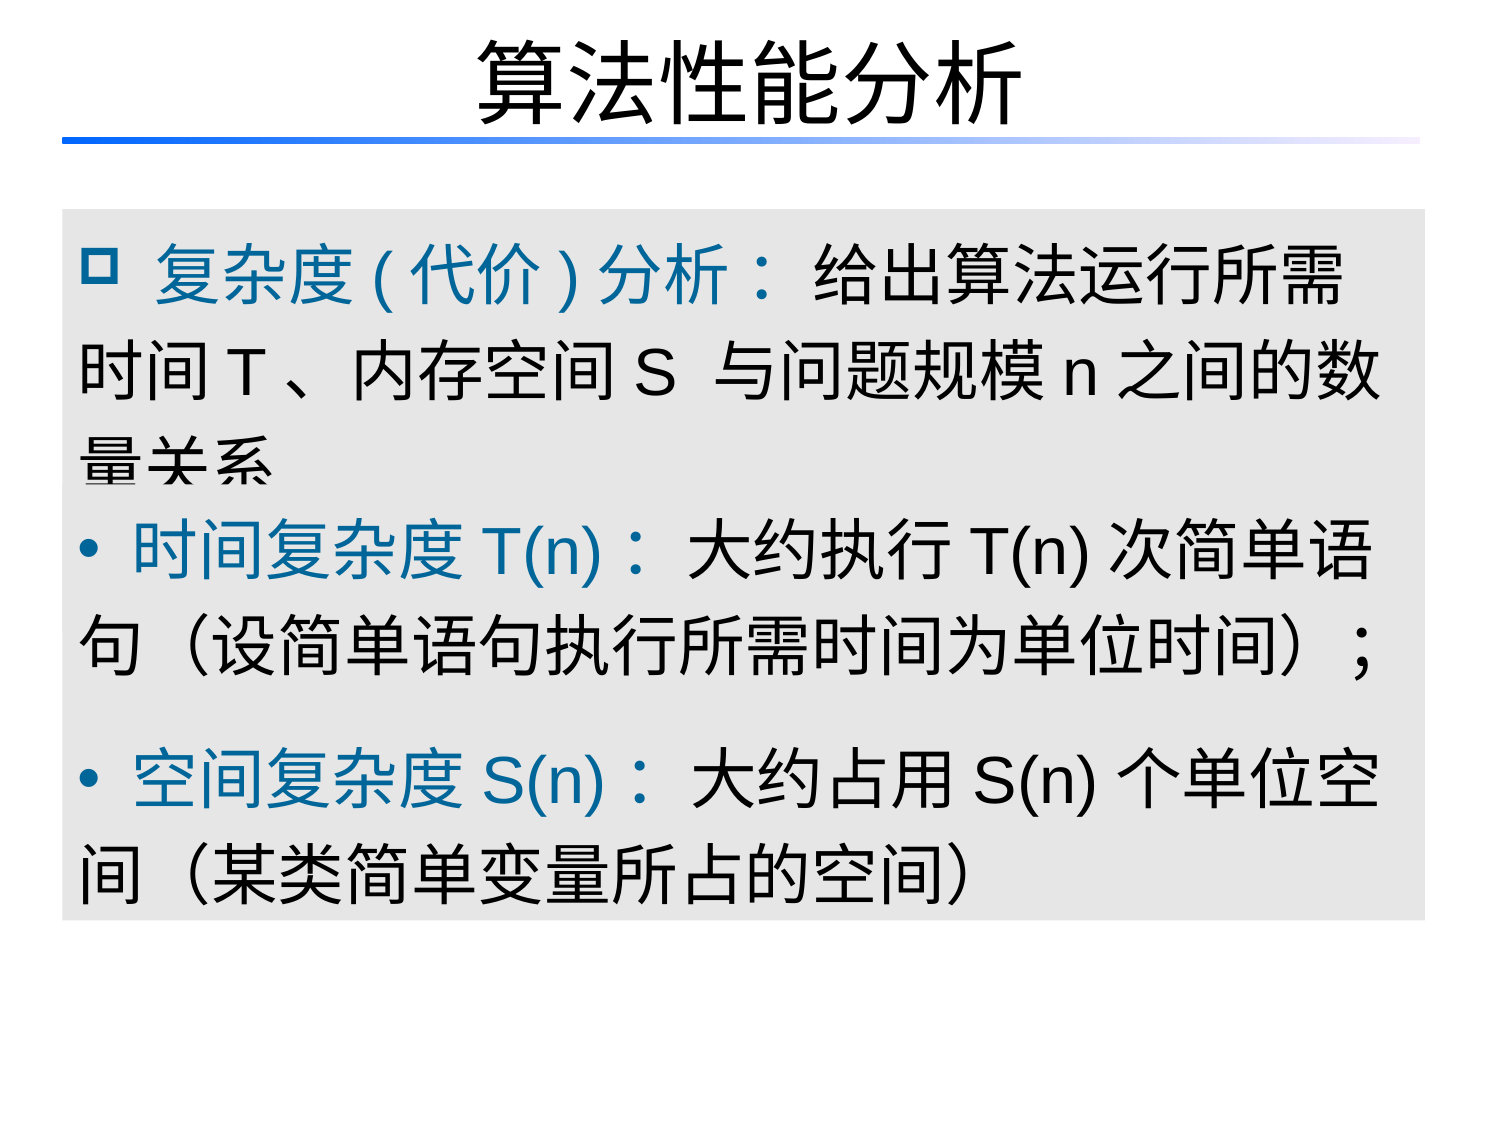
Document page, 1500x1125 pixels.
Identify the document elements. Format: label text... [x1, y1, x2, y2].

text_box 复杂度(代价)分析 ：给出算法运行所需时间T、内存空间S 与问题规模n之间的数量关系 [62, 209, 1425, 484]
title 算法性能分析 [74, 0, 1426, 176]
text_box [62, 137, 1421, 144]
text_box 时间复杂度T(n)：大约执行T(n)次简单语句（设简单语句执行所需时间为单位时间）； 空间复杂度S(n)：大约占用S(n)个单位空间（某类简单变量所占的空间） [62, 484, 1425, 921]
